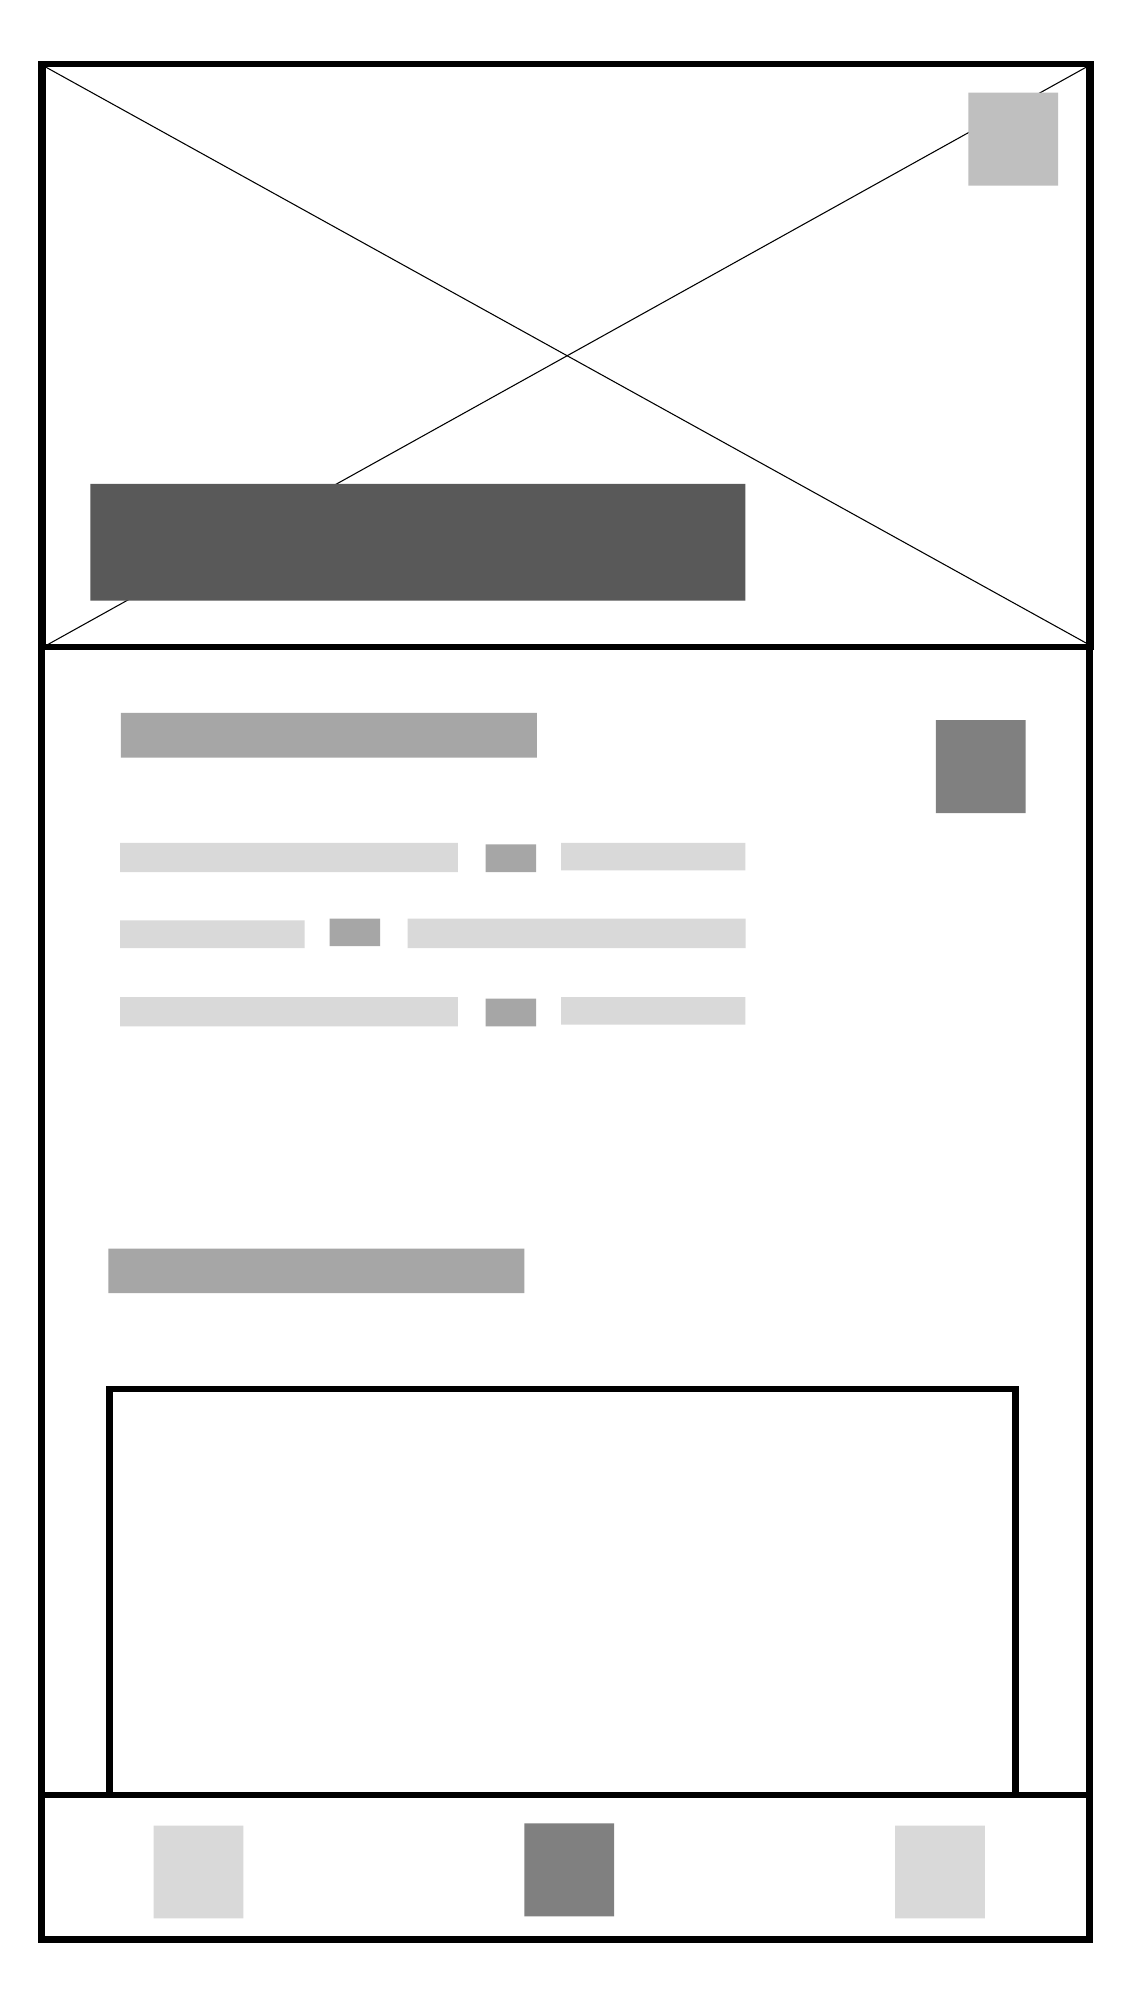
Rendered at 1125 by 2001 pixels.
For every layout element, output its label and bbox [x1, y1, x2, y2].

text_box [935, 719, 1027, 814]
text_box [120, 712, 538, 759]
text_box [120, 996, 746, 1027]
text_box [43, 64, 1092, 647]
text_box [40, 647, 1090, 1794]
text_box [120, 842, 746, 873]
text_box [40, 1794, 1090, 1940]
text_box [894, 1824, 986, 1919]
text_box [523, 1822, 615, 1917]
text_box [107, 1248, 525, 1294]
text_box [153, 1824, 244, 1919]
text_box [120, 918, 746, 948]
text_box [108, 1388, 1016, 1796]
